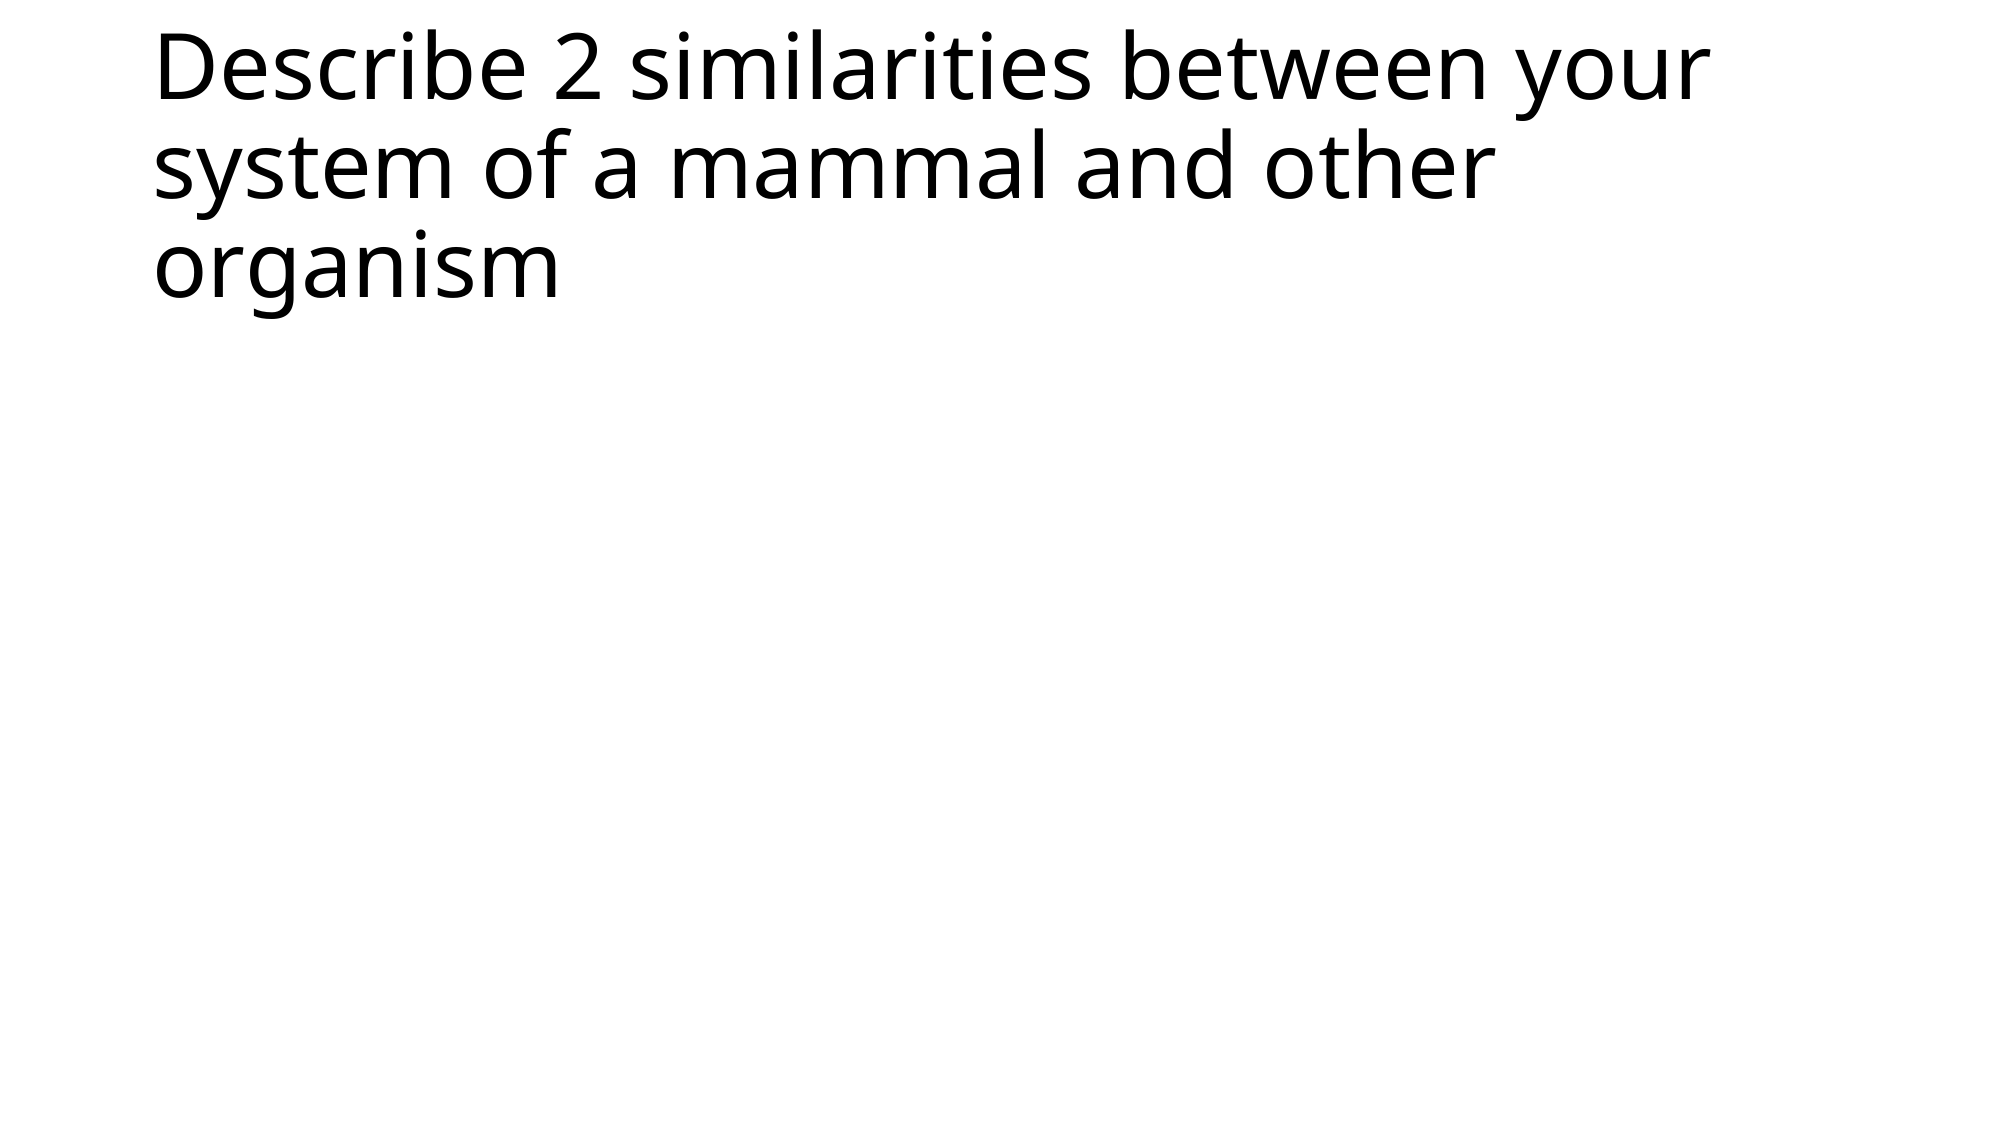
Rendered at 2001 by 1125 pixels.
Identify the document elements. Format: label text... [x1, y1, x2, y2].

title Describe 2 similarities between your system of a mammal and other organism [137, 59, 1863, 278]
